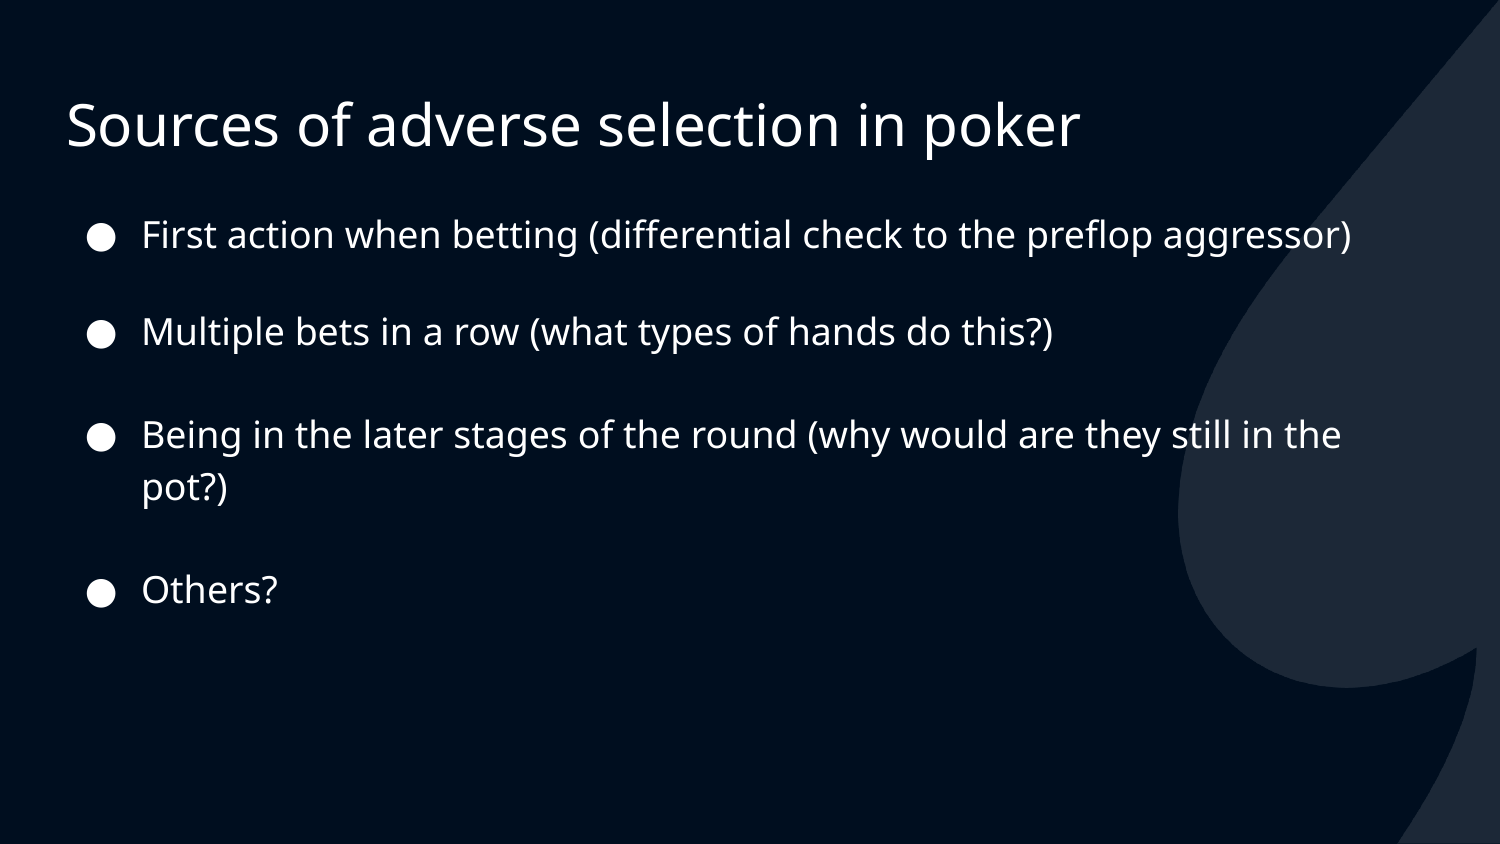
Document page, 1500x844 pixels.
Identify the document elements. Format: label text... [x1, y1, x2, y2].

title Sources of adverse selection in poker [51, 72, 1449, 167]
list First action when betting (differential check to the preflop aggressor) Multiple bets in a row (what types of hands do this?) Being in the later stages of the round (why would are they still in the pot?) Others? [51, 189, 1449, 750]
